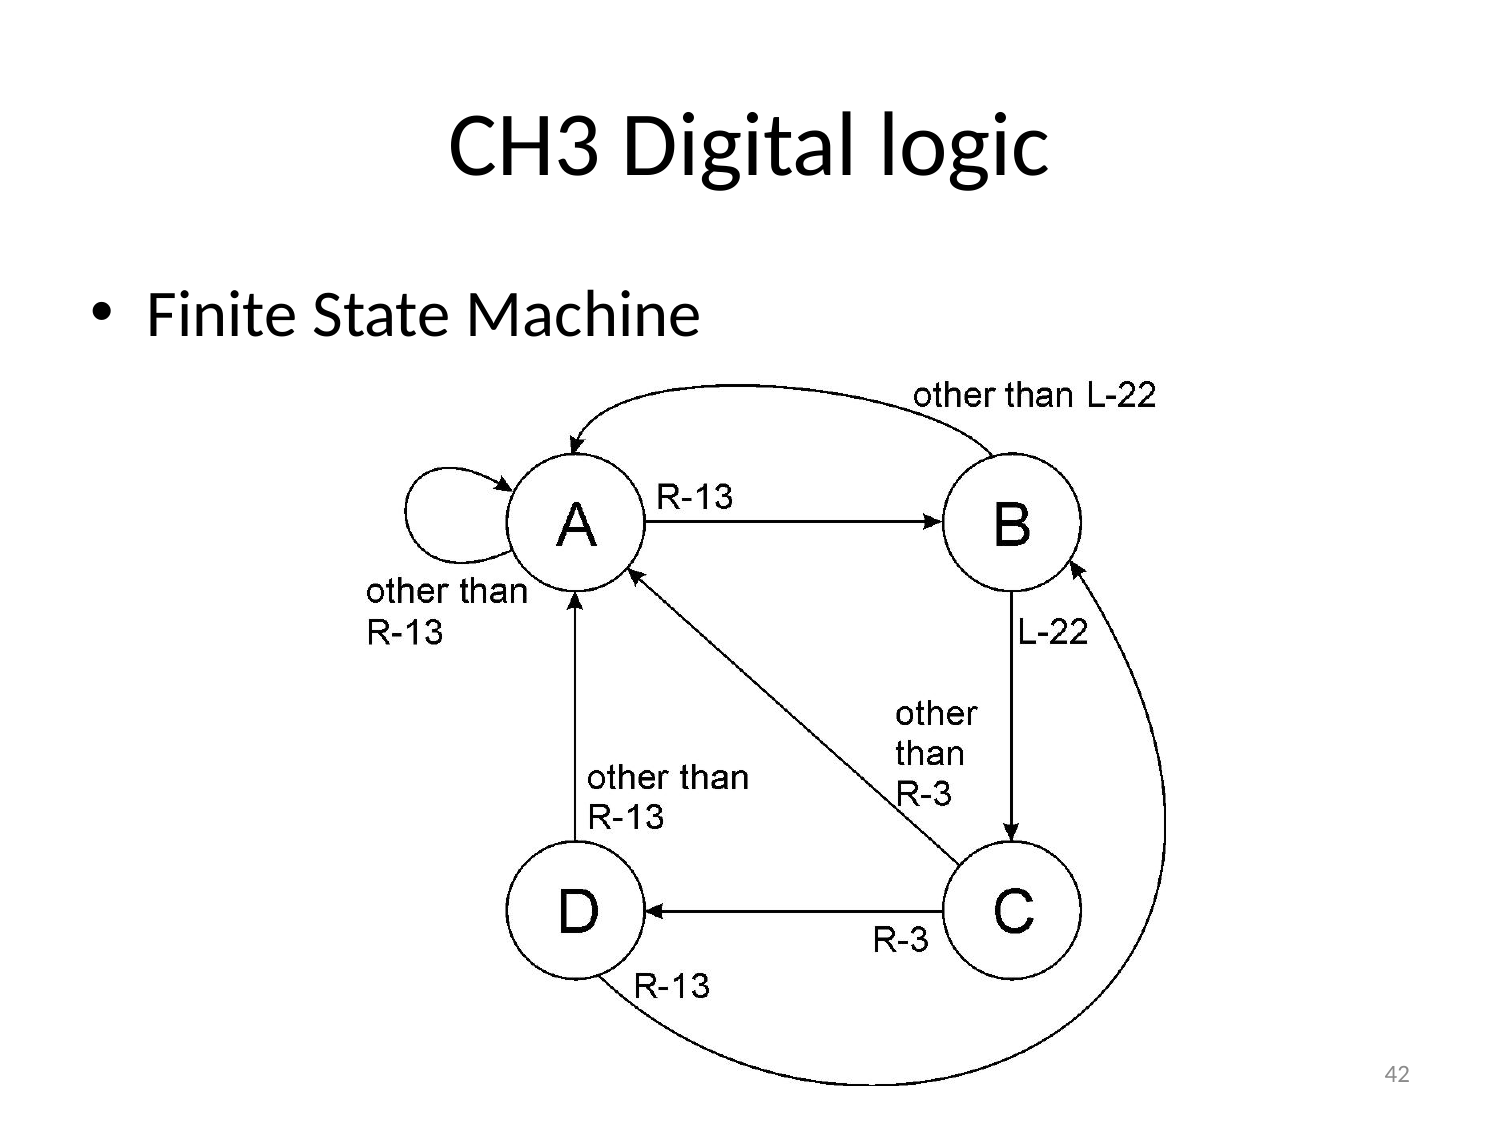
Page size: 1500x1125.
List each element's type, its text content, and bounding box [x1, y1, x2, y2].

picture [365, 379, 1166, 1086]
list Finite State Machine [75, 262, 1425, 1005]
slide_number 42 [1074, 1042, 1425, 1103]
title CH3 Digital logic [75, 45, 1425, 233]
